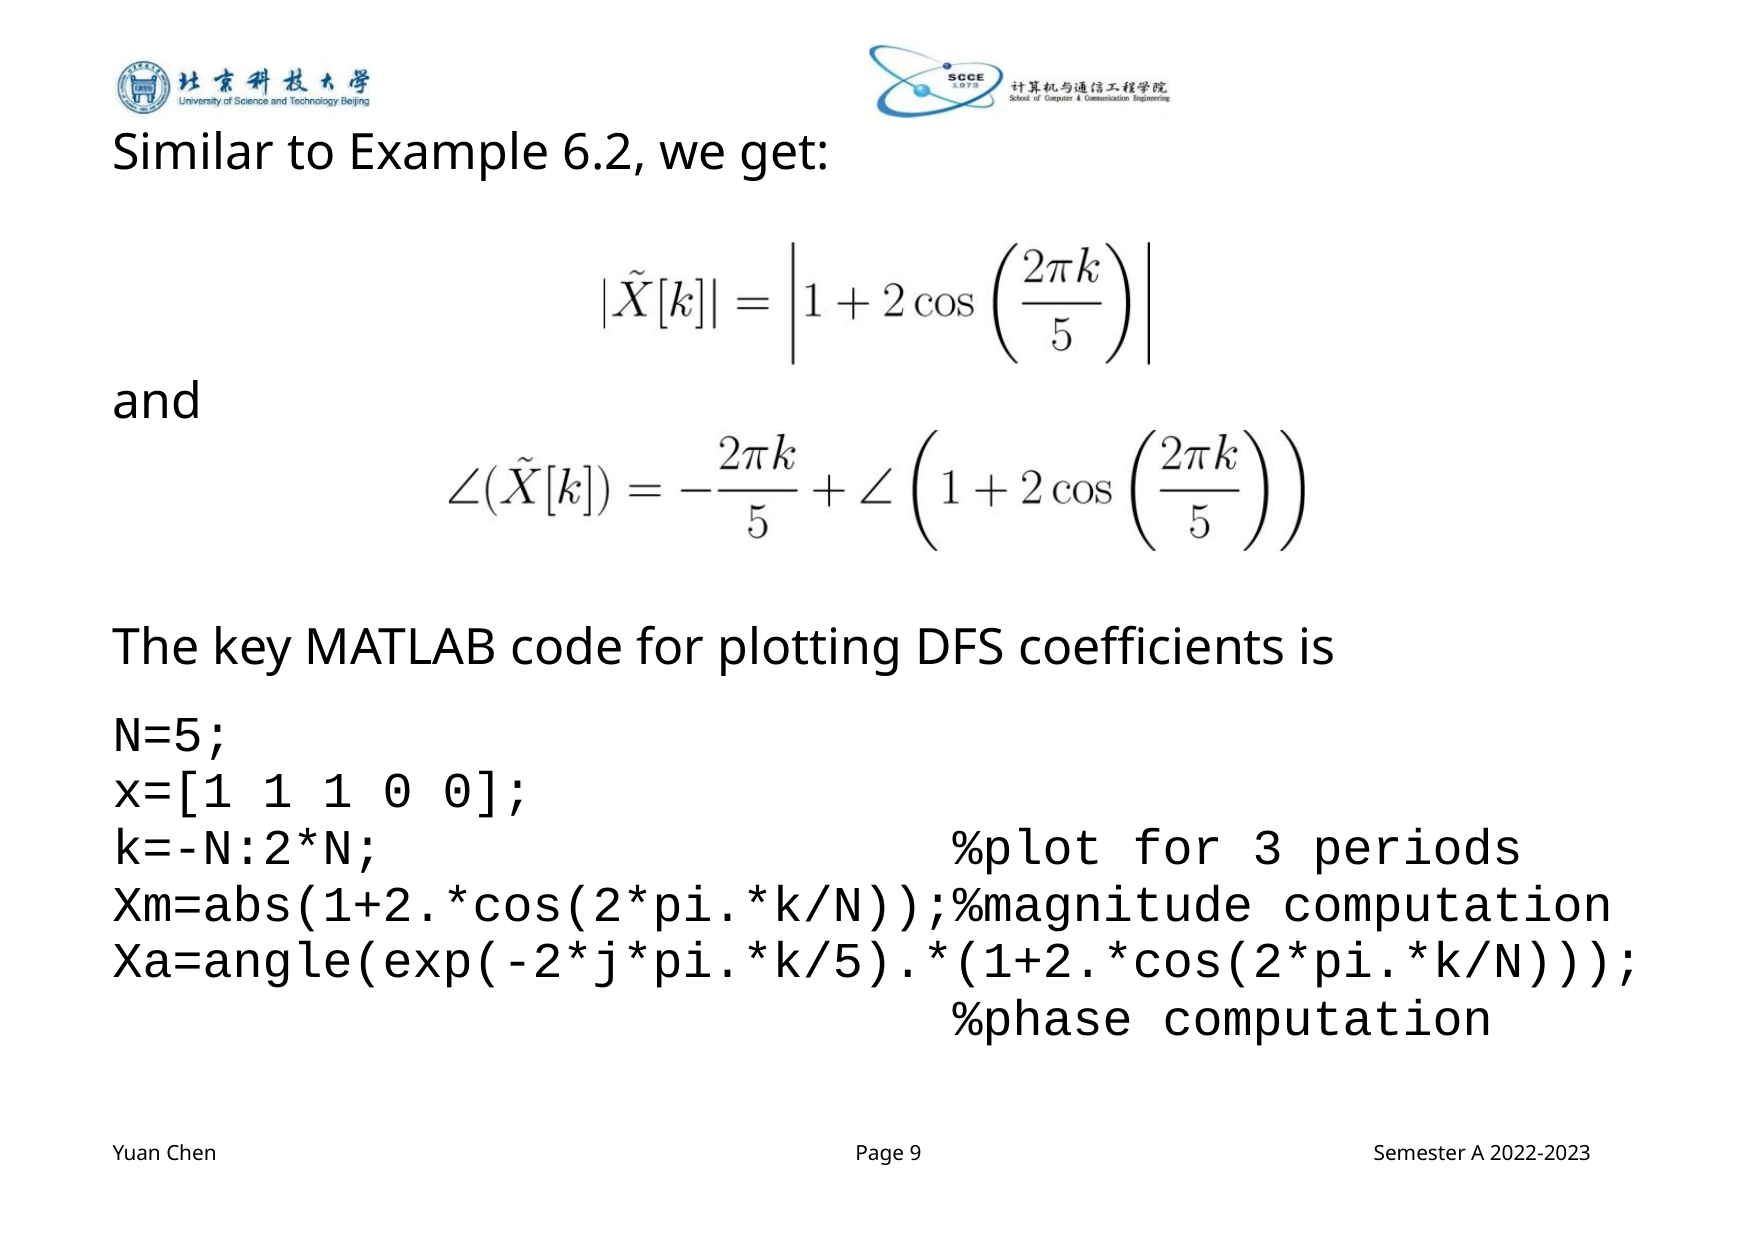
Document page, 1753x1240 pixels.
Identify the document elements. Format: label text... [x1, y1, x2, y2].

text_box Yuan Chen [112, 1139, 250, 1165]
text_box and [112, 367, 231, 429]
text_box [112, 58, 372, 119]
text_box Semester A 2022-2023 [1373, 1139, 1643, 1165]
text_box Xm=abs(1+2.*cos(2*pi.*k/N));%magnitude computation Xa=angle(exp(-2*j*pi.*k/5).*(1+2.*cos(2*pi.*k/N))); %phase computation [112, 874, 1668, 1046]
text_box [869, 43, 1174, 119]
text_box %plot for 3 periods [952, 817, 1548, 874]
text_box Page 9 [855, 1139, 965, 1165]
text_box The key MATLAB code for plotting DFS coefficients is [112, 613, 1465, 675]
text_box k=-N:2*N; [112, 817, 408, 874]
text_box [448, 430, 1305, 553]
text_box [603, 242, 1150, 368]
text_box N=5; x=[1 1 1 0 0]; [112, 704, 558, 818]
text_box Similar to Example 6.2, we get: [112, 119, 940, 180]
